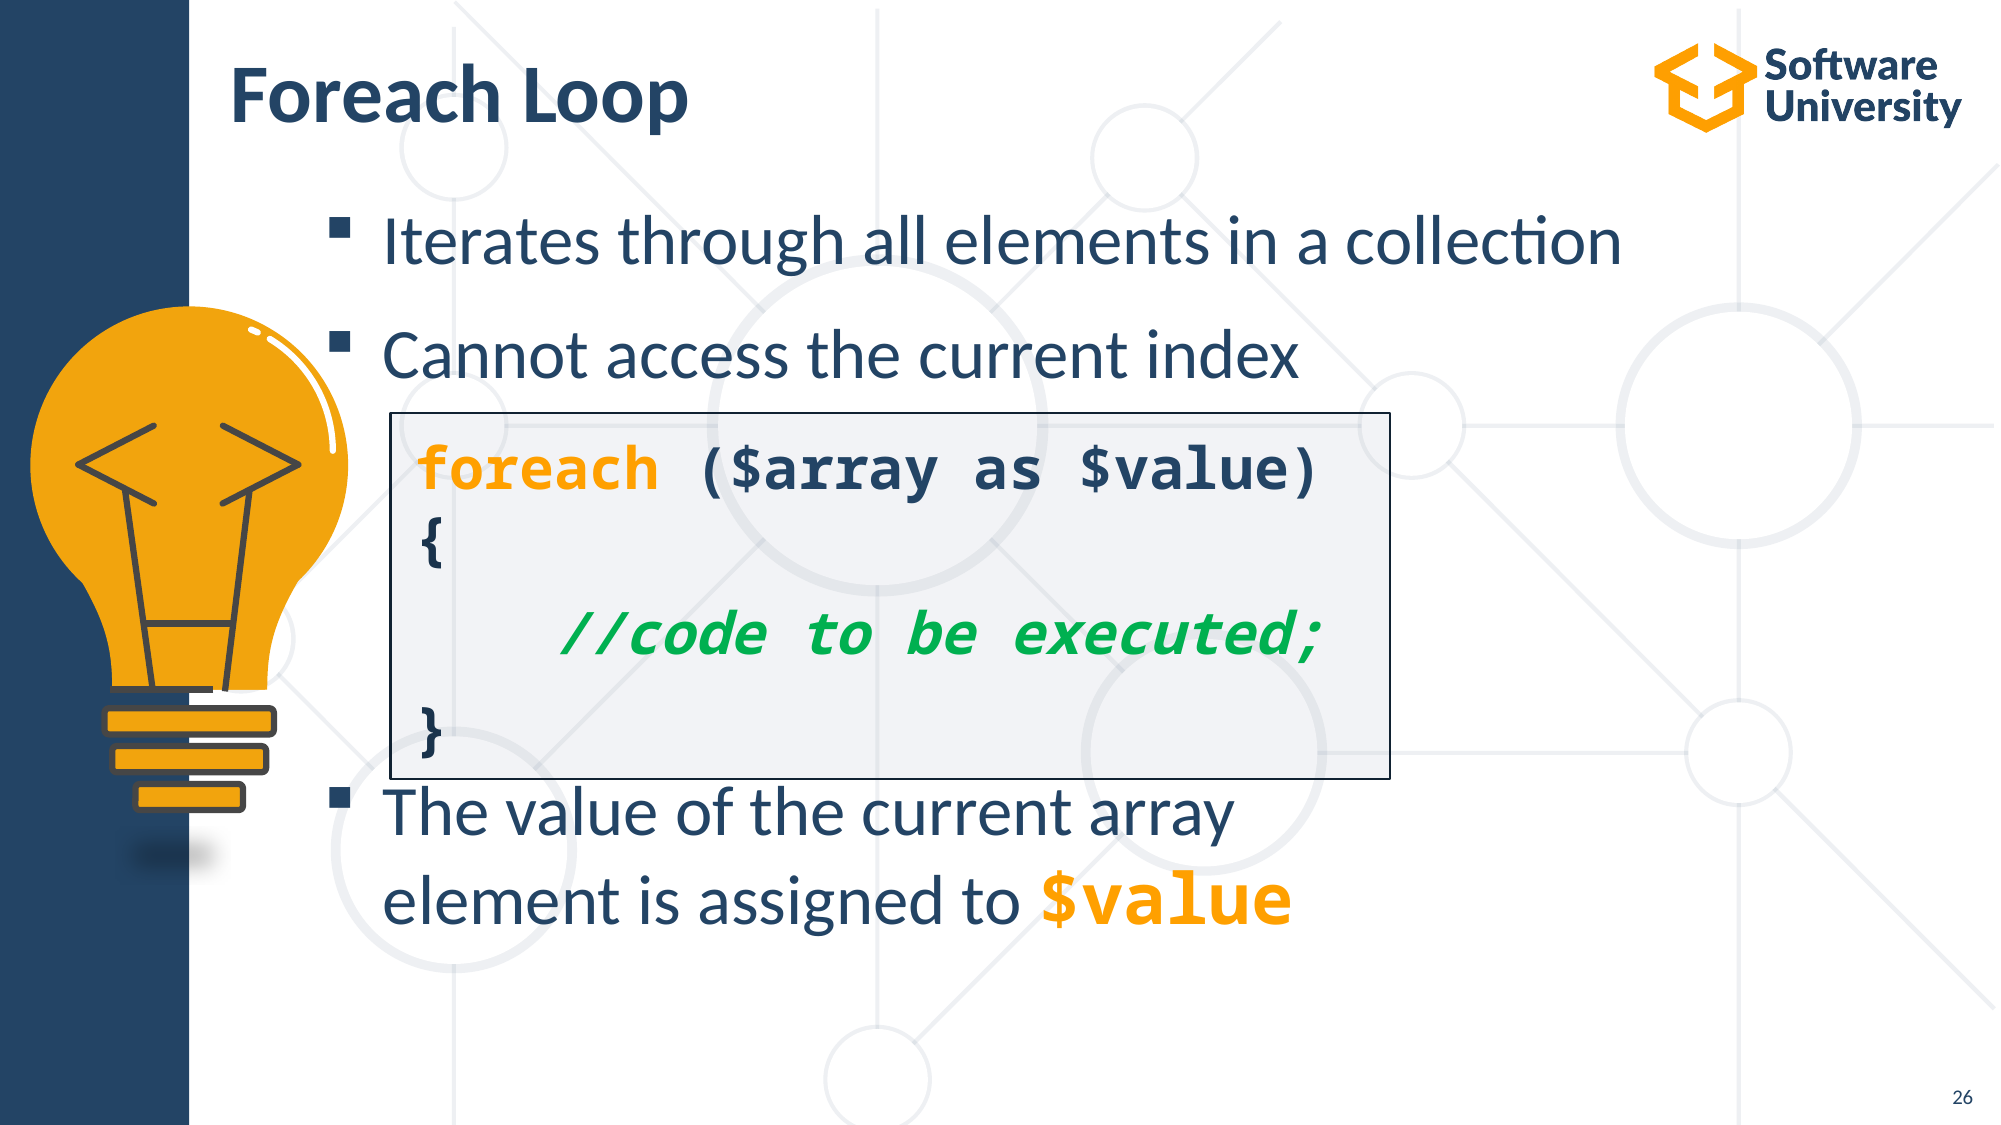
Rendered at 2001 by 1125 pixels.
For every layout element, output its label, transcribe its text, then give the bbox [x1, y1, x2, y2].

text_box 26 [1927, 1067, 1989, 1117]
picture [1641, 31, 1973, 145]
list Iterates through all elements in a collection Cannot access the current index The value of the current array element is assigned to $value [306, 183, 1968, 1094]
title Foreach Loop [212, 16, 1628, 162]
text_box foreach ($array as $value) { //code to be executed; } [390, 413, 1391, 779]
